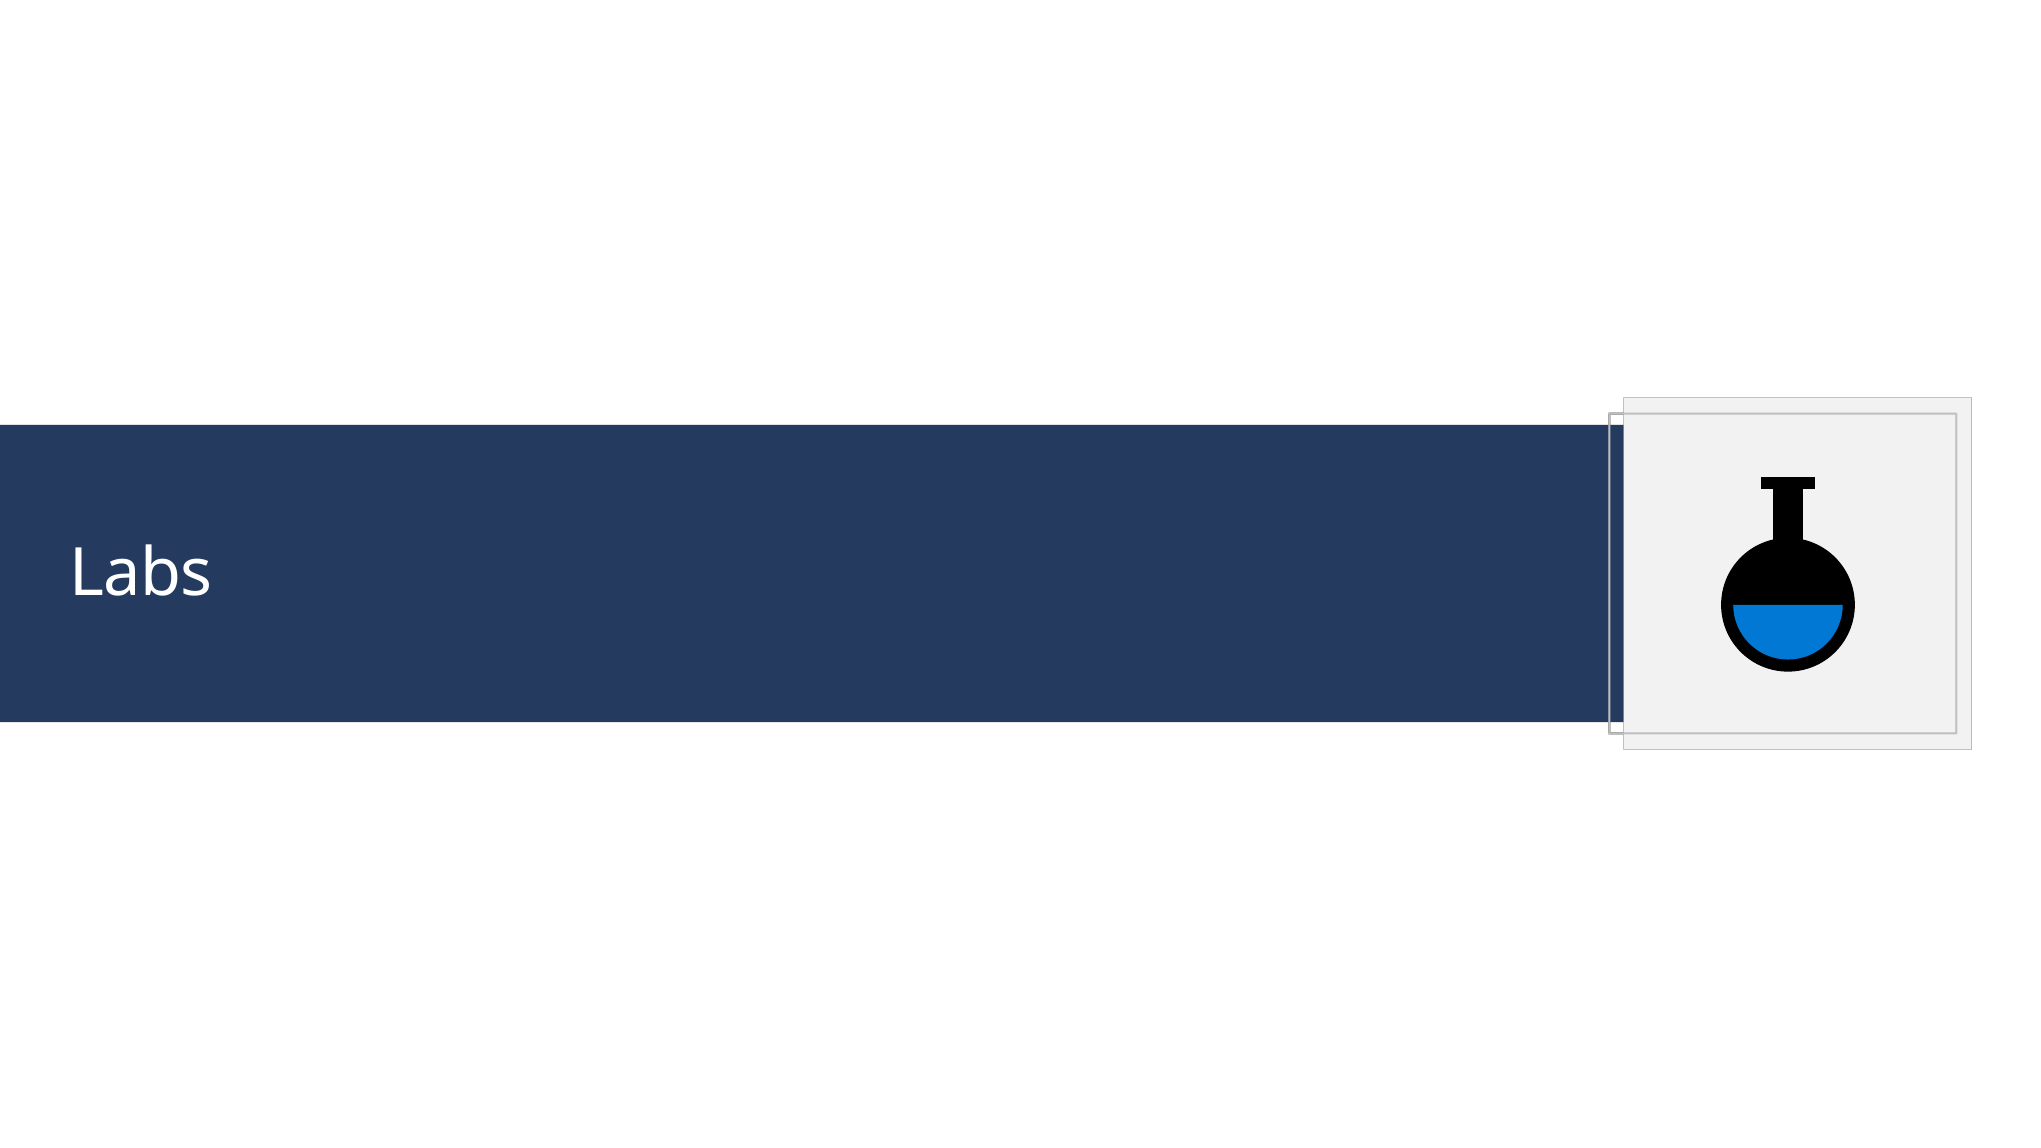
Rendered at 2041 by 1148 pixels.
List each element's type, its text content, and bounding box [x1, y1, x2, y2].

title Labs [70, 537, 1586, 610]
picture [0, 0, 2041, 1148]
